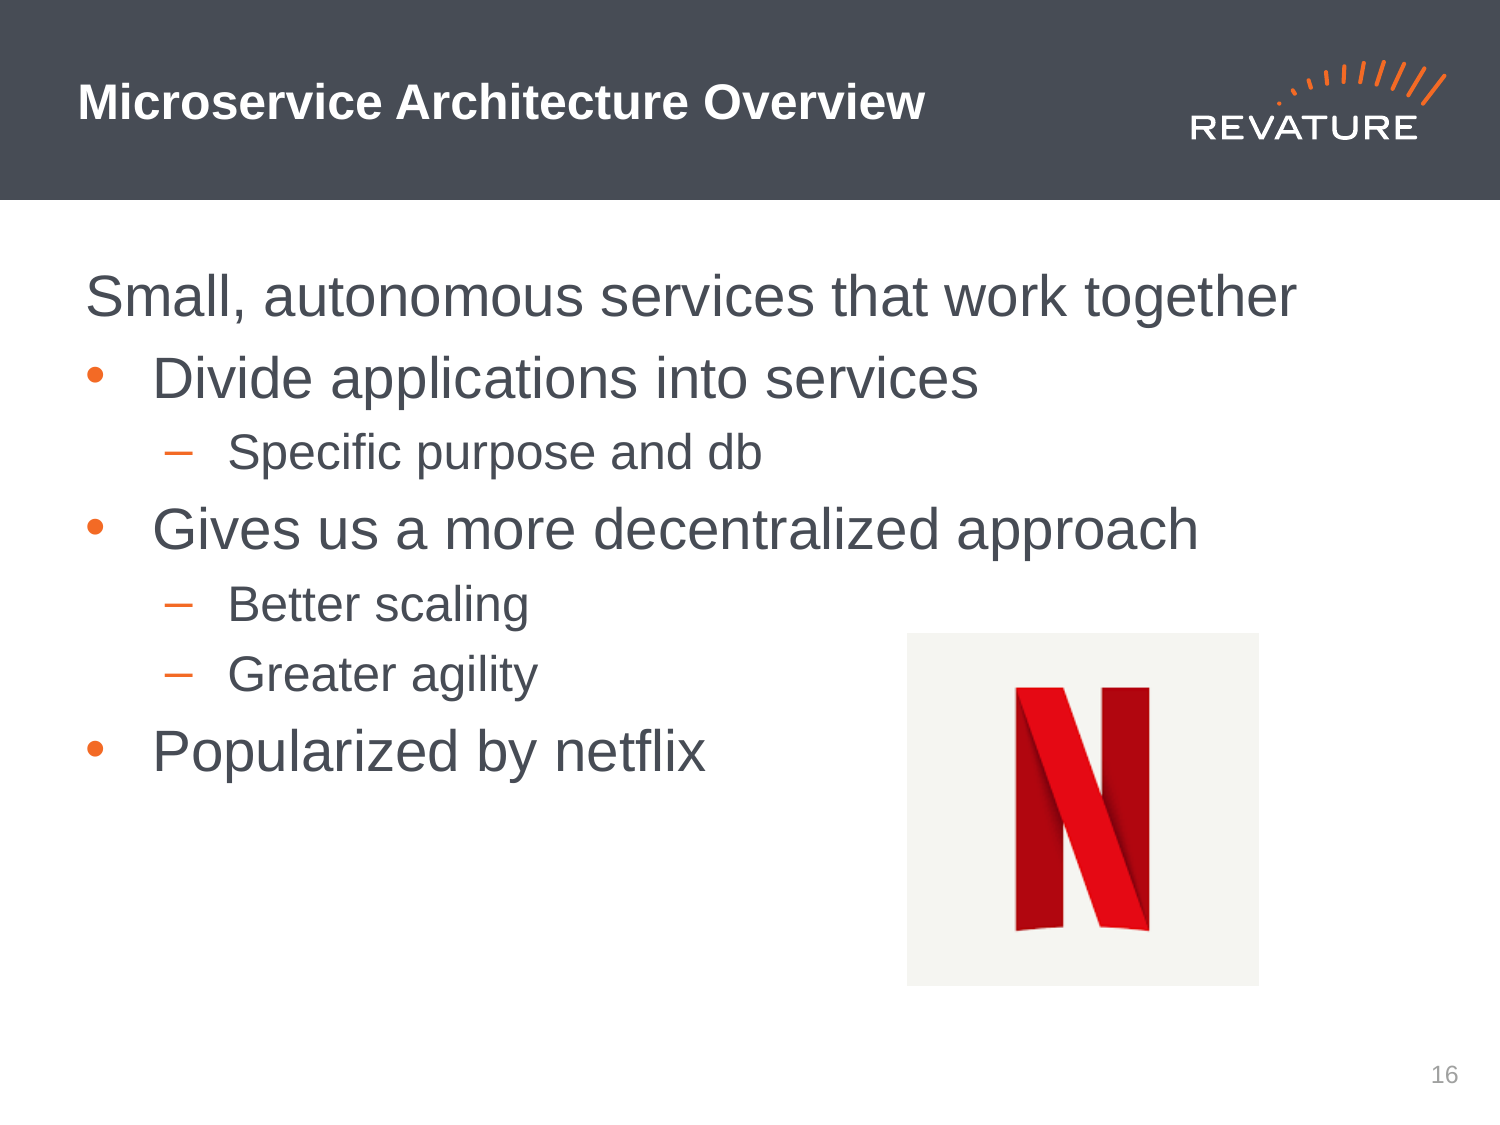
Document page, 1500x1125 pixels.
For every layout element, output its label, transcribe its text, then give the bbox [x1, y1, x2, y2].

picture [907, 633, 1260, 986]
list Small, autonomous services that work together Divide applications into services Specific purpose and db Gives us a more decentralized approach Better scaling Greater agility Popularized by netflix [62, 243, 1438, 986]
title Microservice Architecture Overview [62, 0, 1084, 200]
slide_number 15 [1332, 1043, 1474, 1104]
